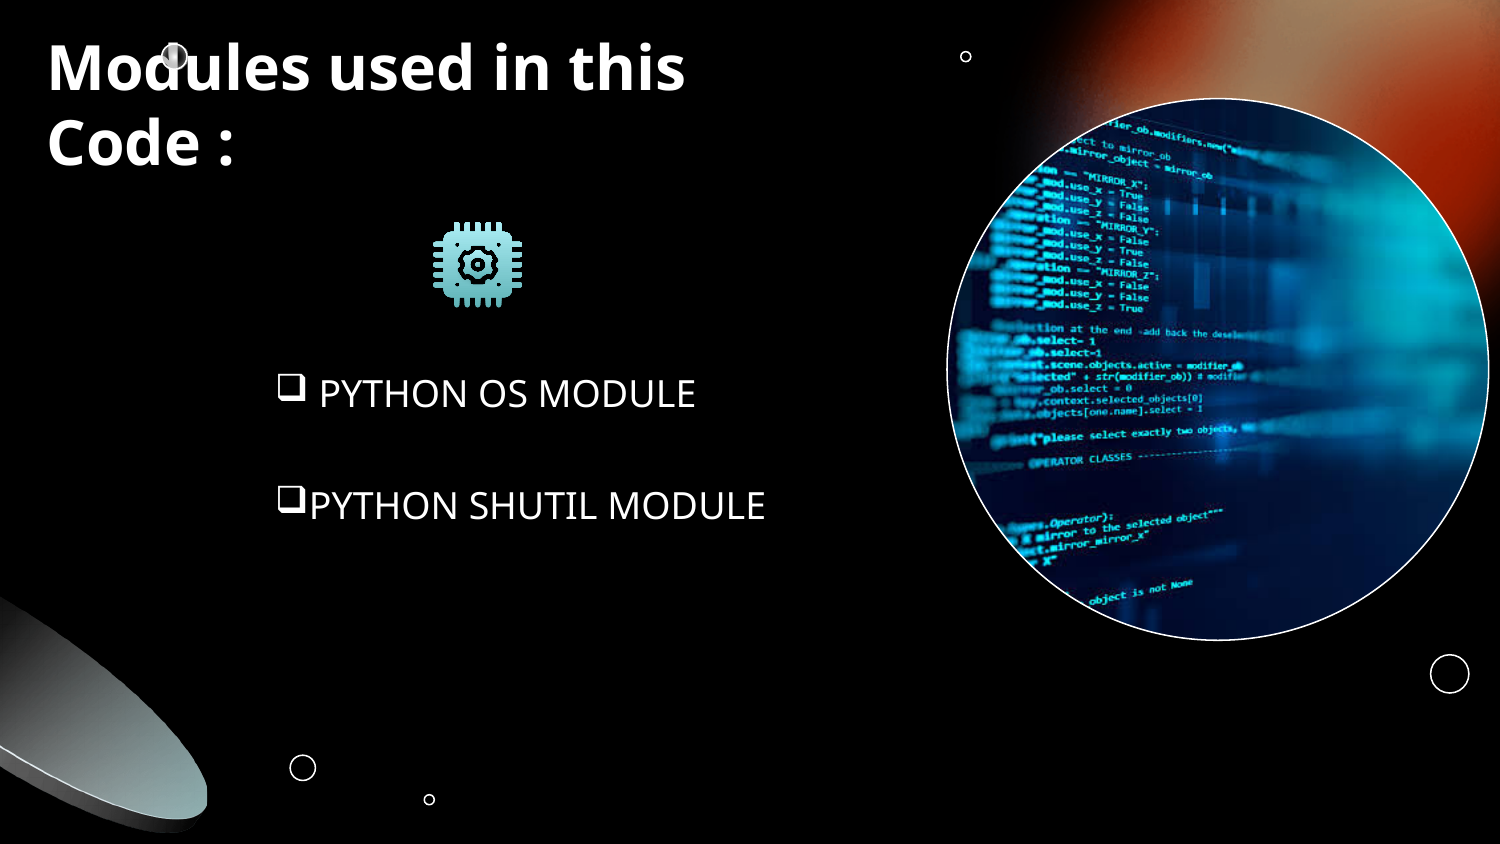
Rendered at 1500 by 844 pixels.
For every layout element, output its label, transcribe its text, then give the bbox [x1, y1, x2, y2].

picture [946, 0, 1500, 641]
picture [0, 541, 208, 833]
subtitle PYTHON OS MODULE PYTHON SHUTIL MODULE [260, 287, 965, 652]
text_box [432, 221, 523, 308]
text_box [161, 43, 187, 70]
title Modules used in this Code : [31, 98, 781, 193]
